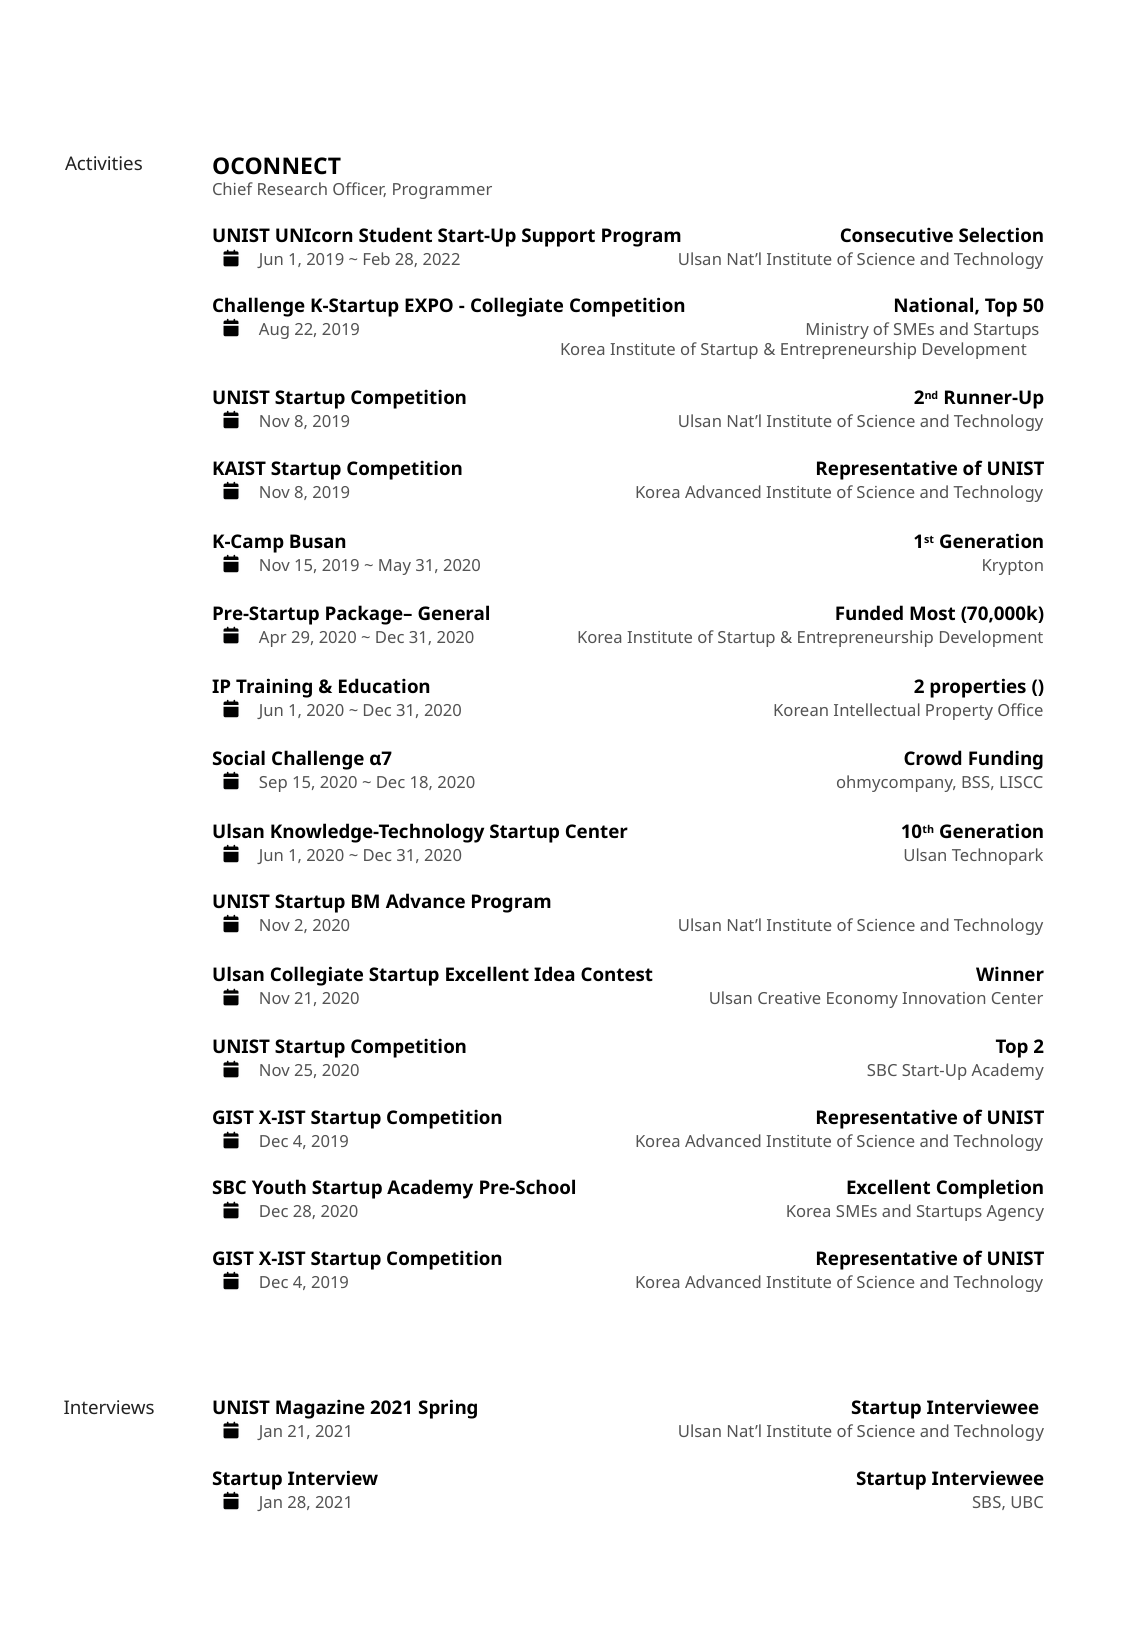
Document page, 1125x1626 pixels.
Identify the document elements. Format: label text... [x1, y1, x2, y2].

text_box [197, 449, 1059, 510]
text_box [197, 522, 1059, 584]
text_box Activities [50, 144, 158, 182]
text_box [197, 594, 1059, 655]
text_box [197, 216, 1059, 285]
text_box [197, 955, 1059, 1017]
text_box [197, 1027, 1059, 1089]
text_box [197, 812, 1059, 874]
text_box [197, 1168, 1059, 1230]
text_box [197, 1459, 1059, 1520]
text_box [197, 882, 1059, 944]
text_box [197, 667, 1059, 728]
text_box OCONNECT Chief Research Officer, Programmer [197, 144, 1059, 214]
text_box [197, 1239, 1059, 1300]
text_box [197, 378, 1059, 440]
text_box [197, 1098, 1059, 1160]
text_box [197, 739, 1059, 800]
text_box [197, 286, 1059, 375]
text_box Interviews [48, 1388, 170, 1426]
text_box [197, 1388, 1059, 1450]
